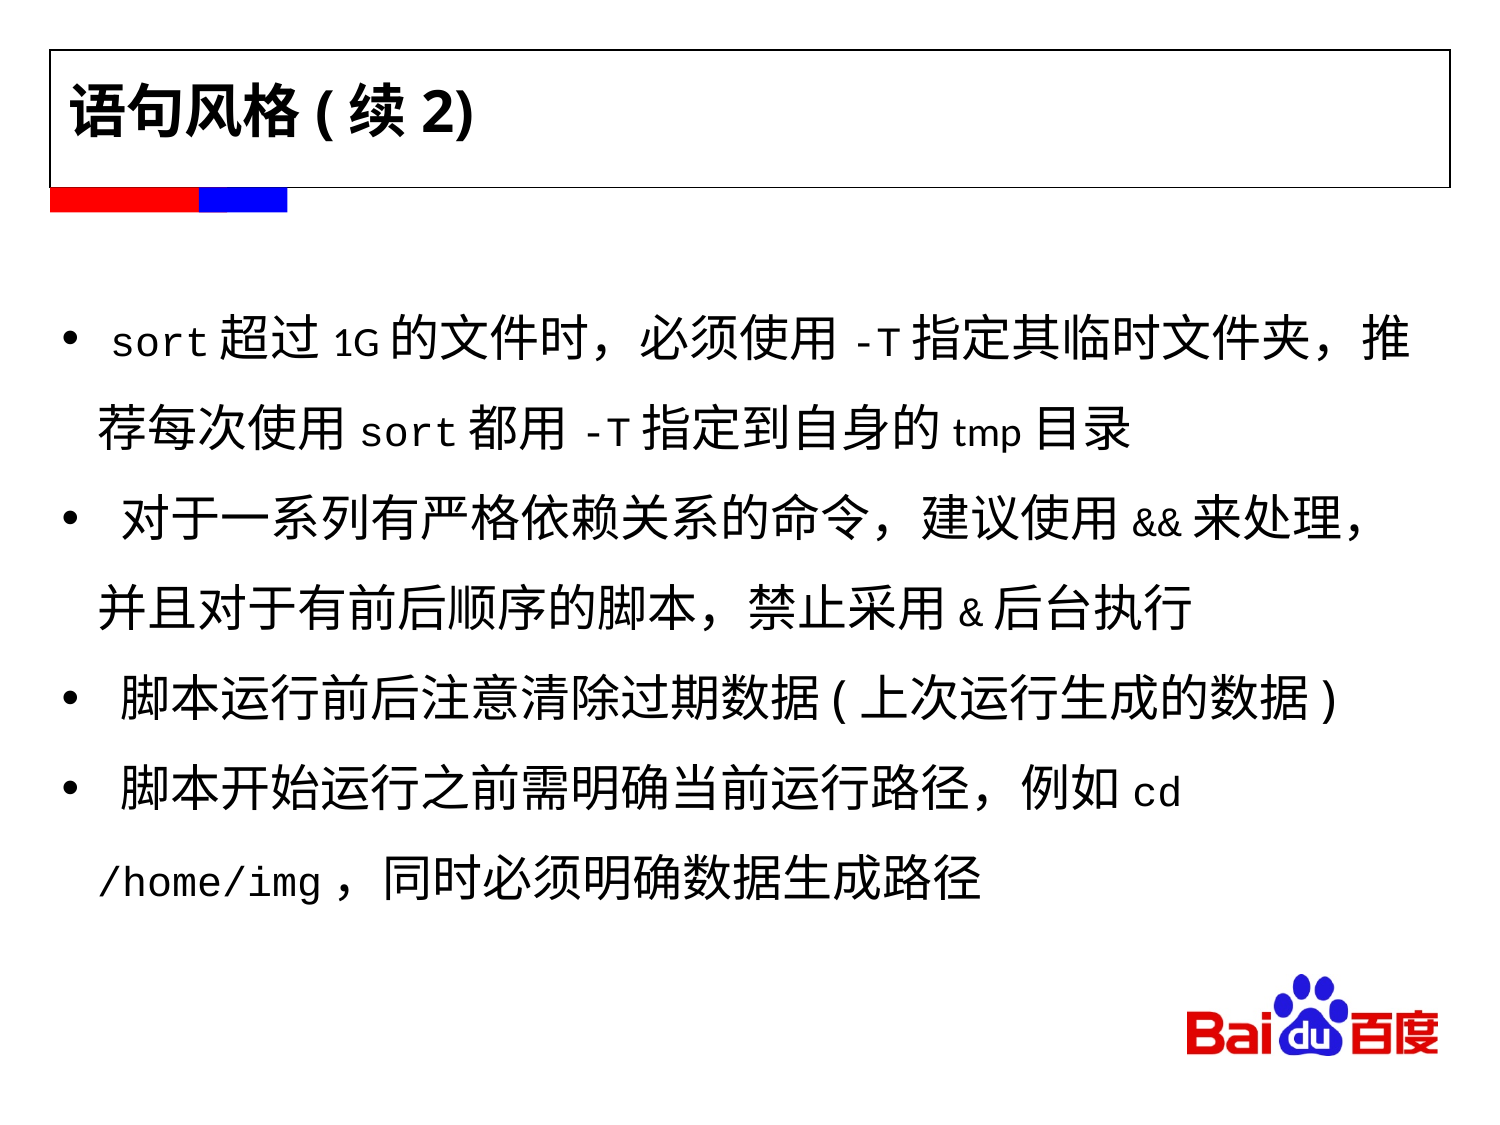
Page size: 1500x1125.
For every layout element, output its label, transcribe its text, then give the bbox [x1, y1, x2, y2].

picture [1187, 974, 1438, 1056]
title 语句风格(续2) [53, 66, 1404, 171]
text_box sort超过1G的文件时，必须使用-T指定其临时文件夹，推荐每次使用sort都用-T指定到自身的tmp目录 对于一系列有严格依赖关系的命令，建议使用&&来处理，并且对于有前后顺序的脚本，禁止采用&后台执行 脚本运行前后注意清除过期数据(上次运行生成的数据) 脚本开始运行之前需明确当前运行路径，例如cd /home/img，同时必须明确数据生成路径 [46, 269, 1454, 915]
